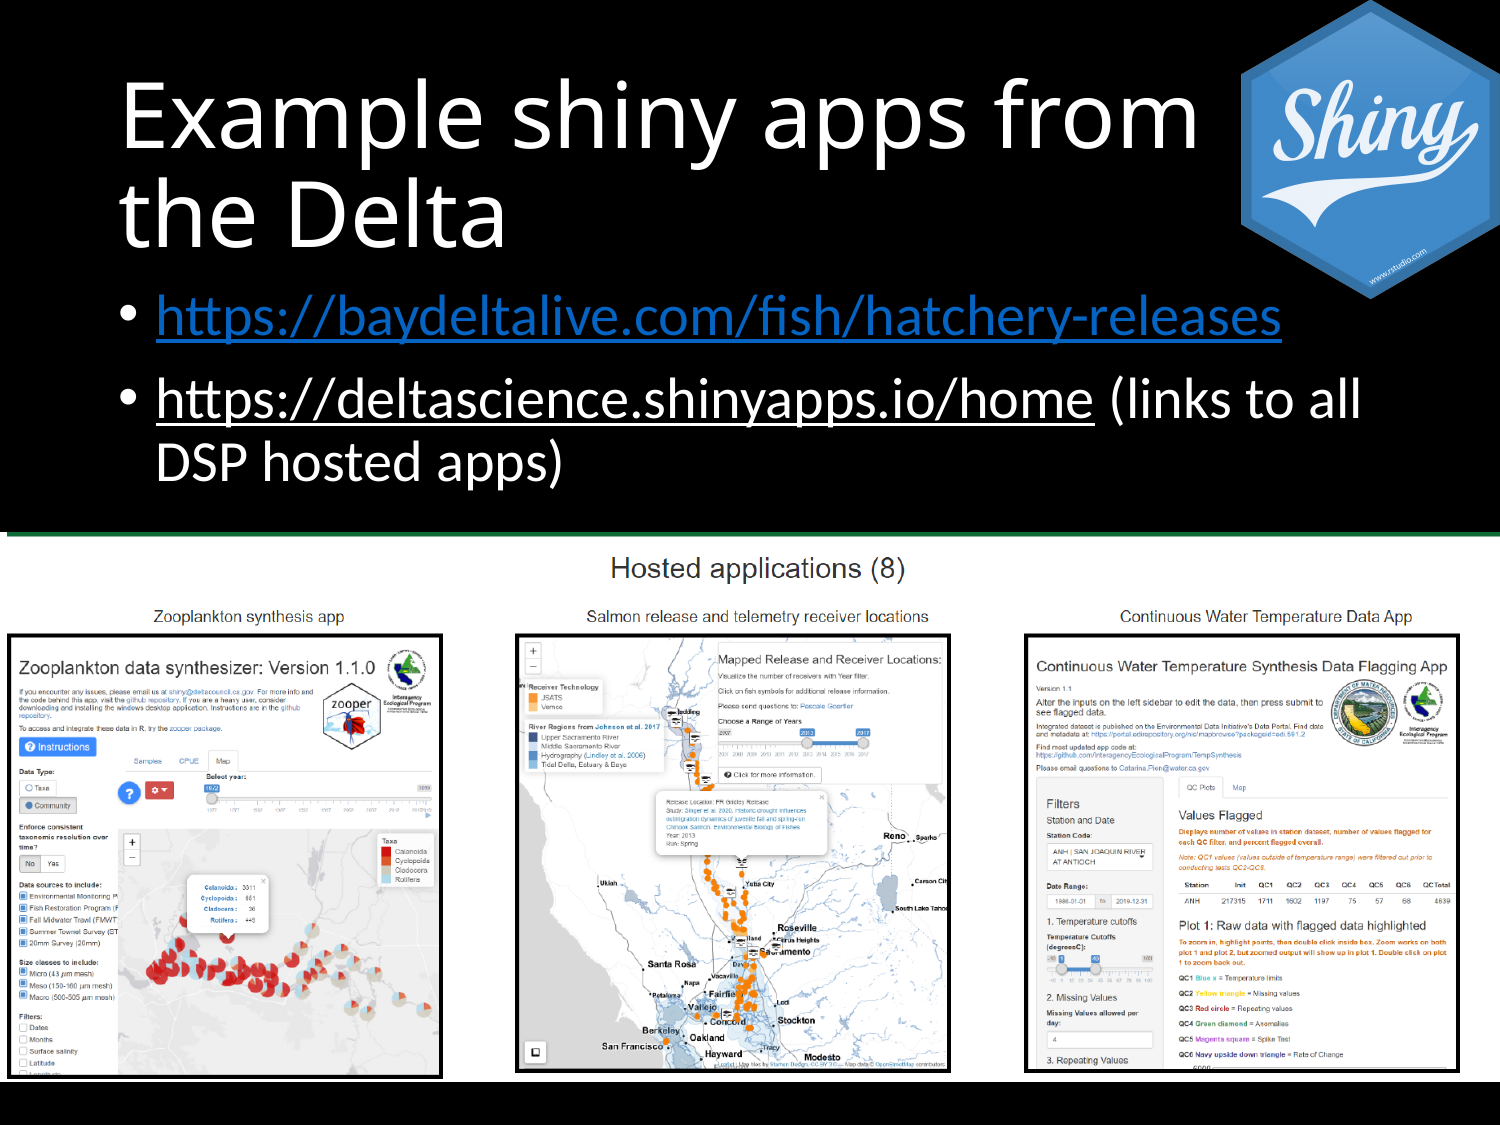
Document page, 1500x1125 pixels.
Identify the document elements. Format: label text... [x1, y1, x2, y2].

picture [1241, 0, 1500, 300]
title Example shiny apps from the Delta [103, 59, 1241, 277]
picture [0, 532, 1500, 1082]
list https://baydeltalive.com/fish/hatchery-releases https://deltascience.shinyapps.io/home (links to all DSP hosted apps) [103, 277, 1397, 532]
